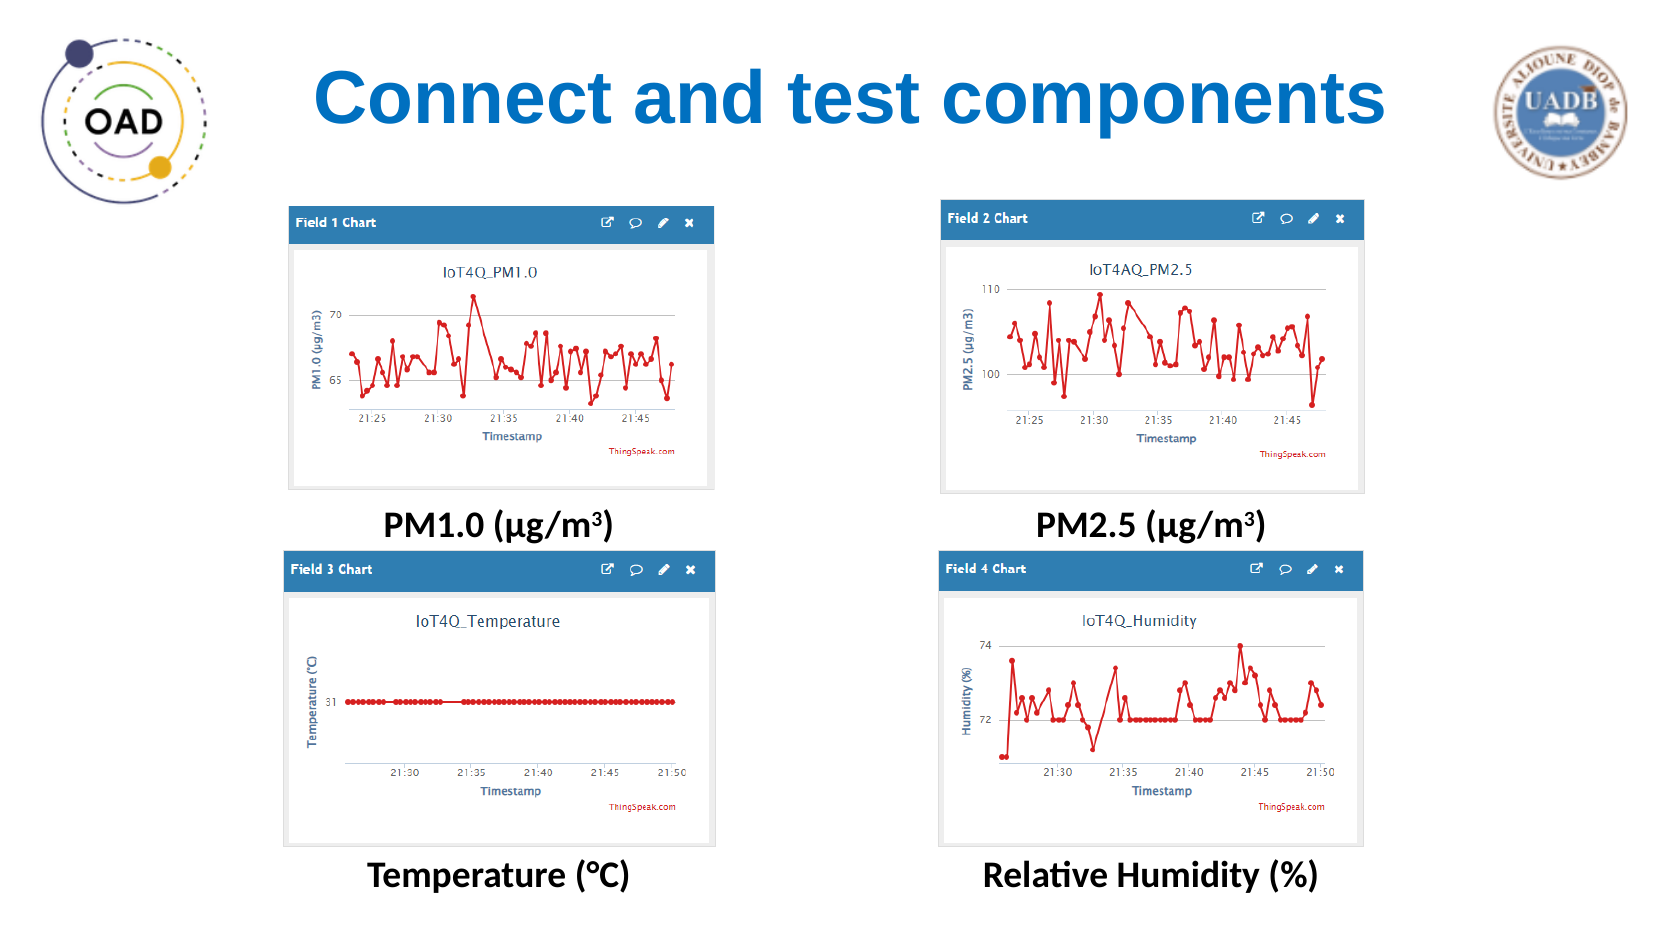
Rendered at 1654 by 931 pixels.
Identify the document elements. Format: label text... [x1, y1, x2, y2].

text_box Connect and test components [212, 16, 1489, 172]
text_box Relative Humidity (%) [968, 859, 1335, 903]
text_box PM1.0 (µg/m3) [369, 504, 630, 546]
picture [932, 194, 1370, 497]
picture [277, 205, 721, 495]
text_box Temperature (°C) [352, 858, 646, 903]
picture [1482, 37, 1641, 188]
text_box PM2.5 (µg/m3) [1021, 506, 1282, 546]
picture [936, 547, 1366, 852]
picture [0, 24, 242, 225]
picture [277, 547, 721, 852]
